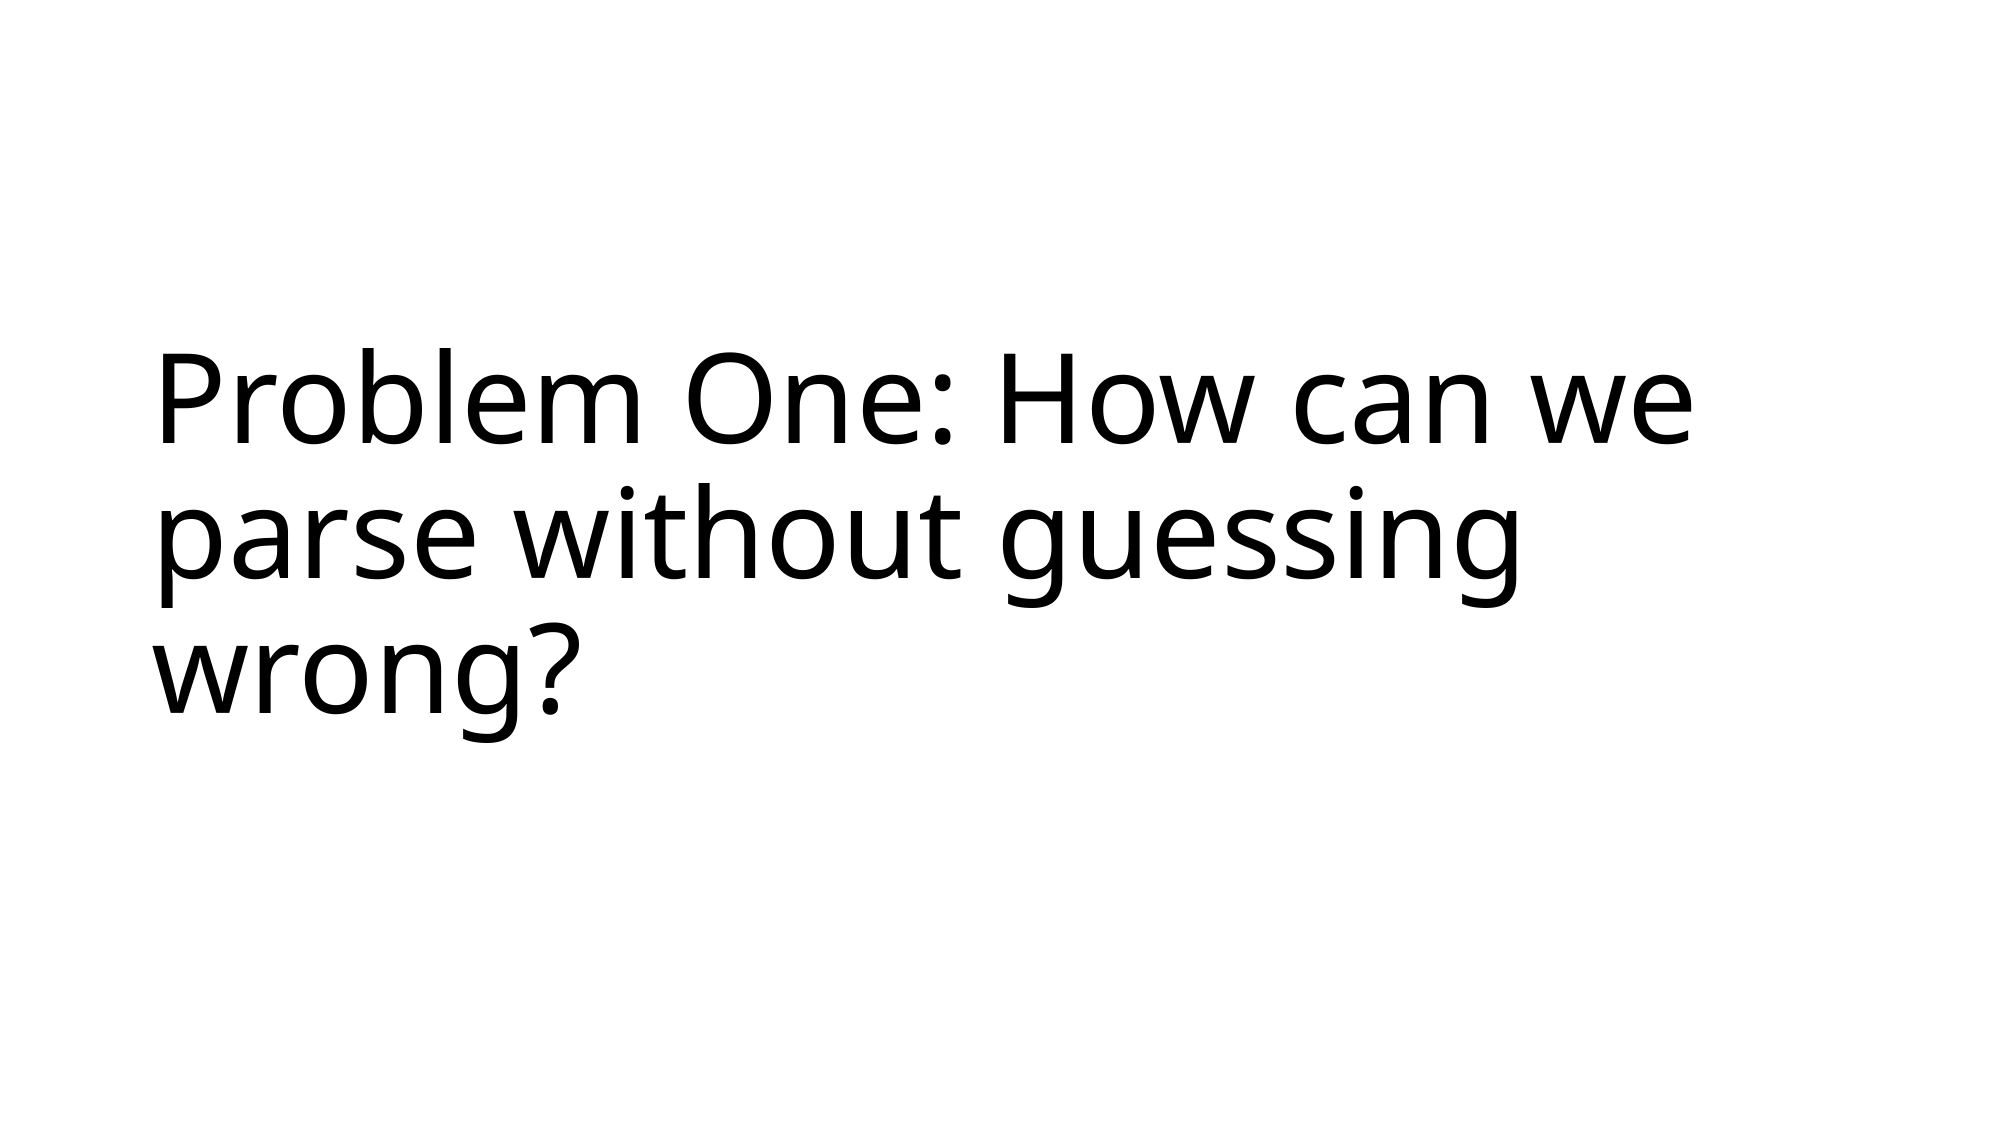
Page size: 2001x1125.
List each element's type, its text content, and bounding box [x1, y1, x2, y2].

title Problem One: How can we parse without guessing wrong? [136, 280, 1862, 749]
